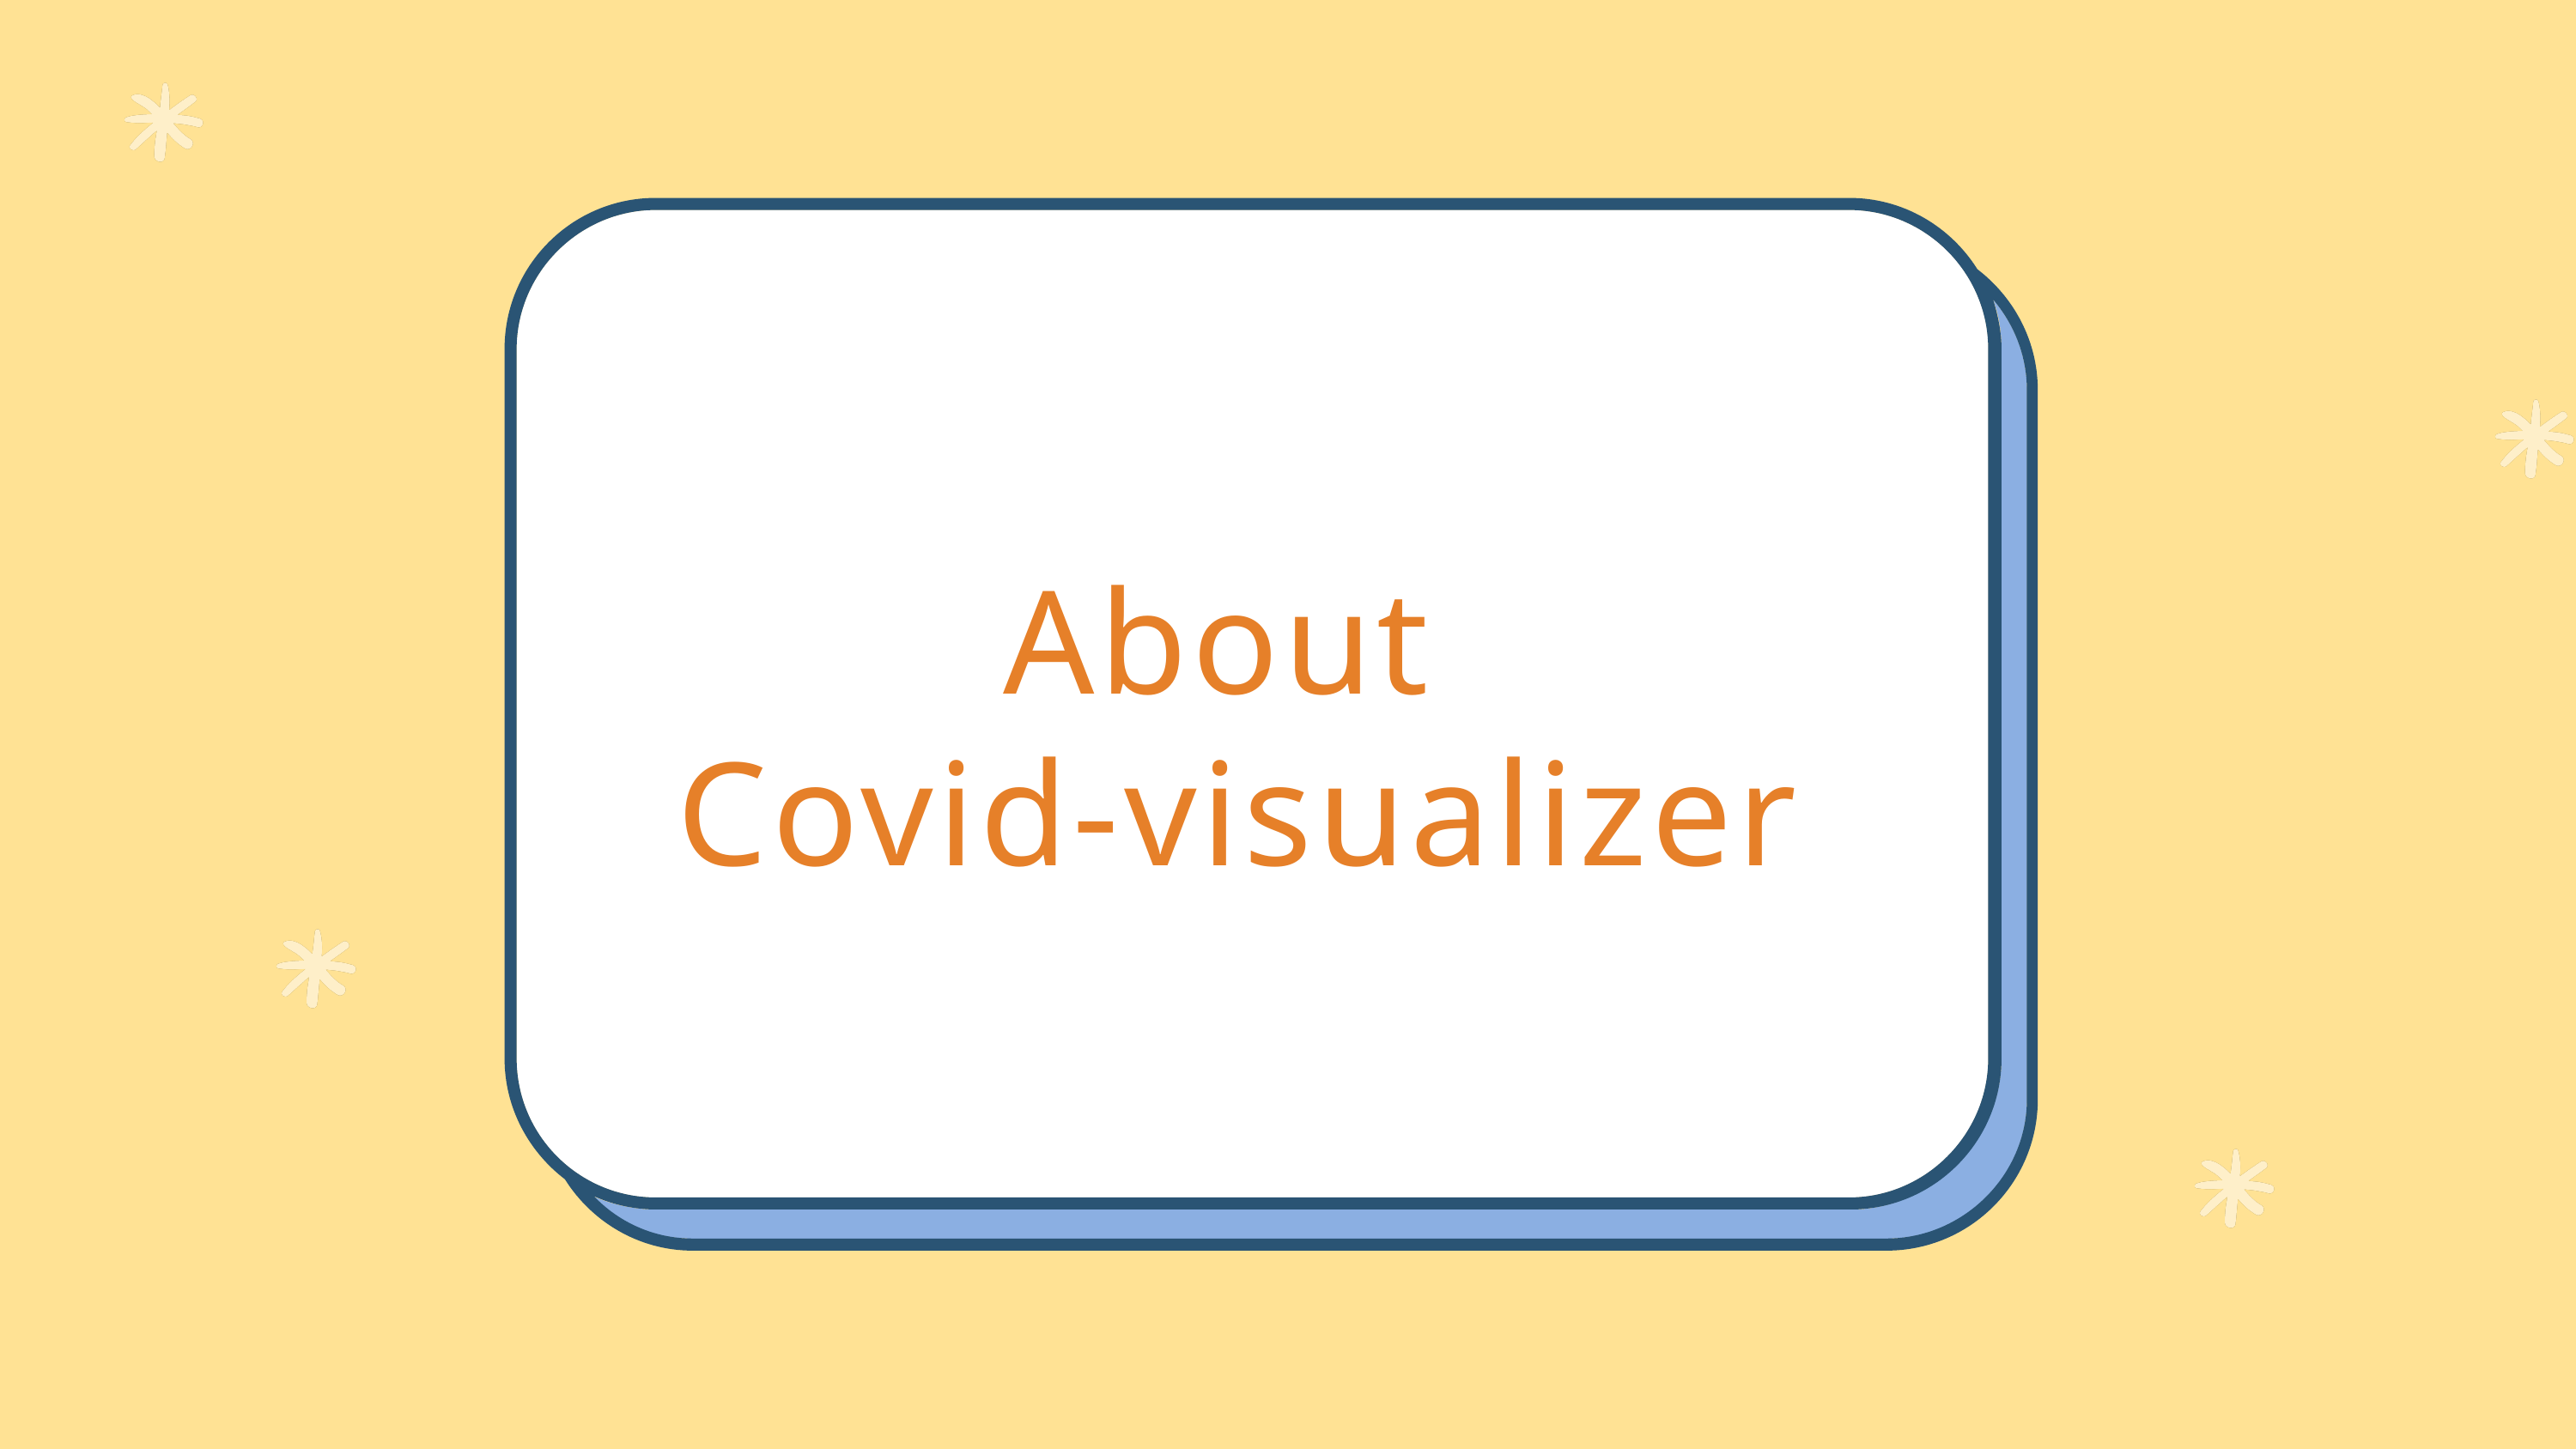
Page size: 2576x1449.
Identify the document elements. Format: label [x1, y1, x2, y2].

picture [2194, 1147, 2276, 1230]
picture [276, 928, 358, 1010]
picture [2494, 397, 2576, 481]
text_box [504, 197, 2038, 1252]
picture [123, 82, 206, 165]
